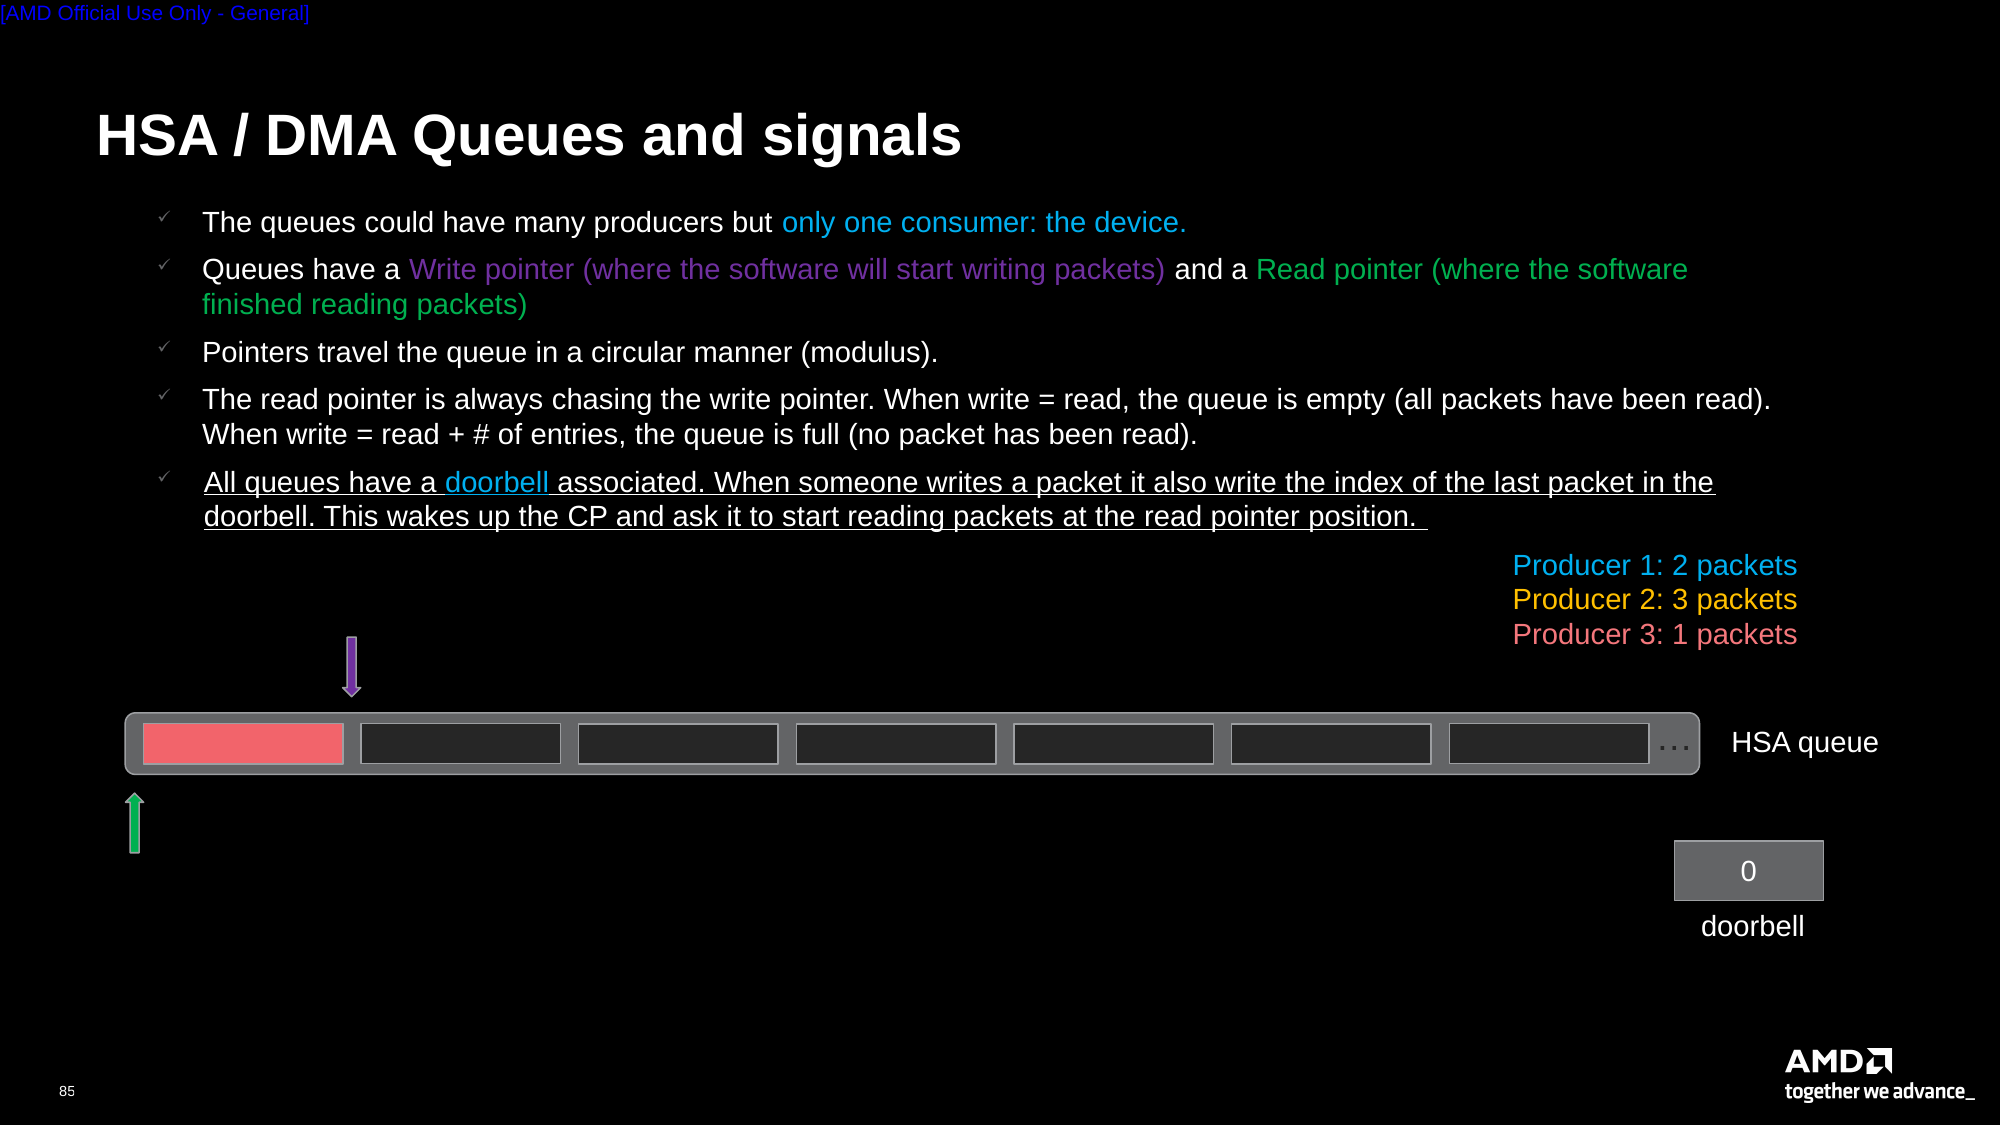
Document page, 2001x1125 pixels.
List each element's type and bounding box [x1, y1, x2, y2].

text_box [124, 792, 145, 854]
text_box [1701, 906, 1806, 942]
text_box [157, 202, 1799, 651]
picture [1785, 1048, 1975, 1103]
text_box [1731, 723, 1880, 759]
title [96, 97, 1904, 168]
text_box [124, 712, 1701, 776]
text_box [1674, 840, 1824, 901]
text_box [341, 636, 362, 698]
